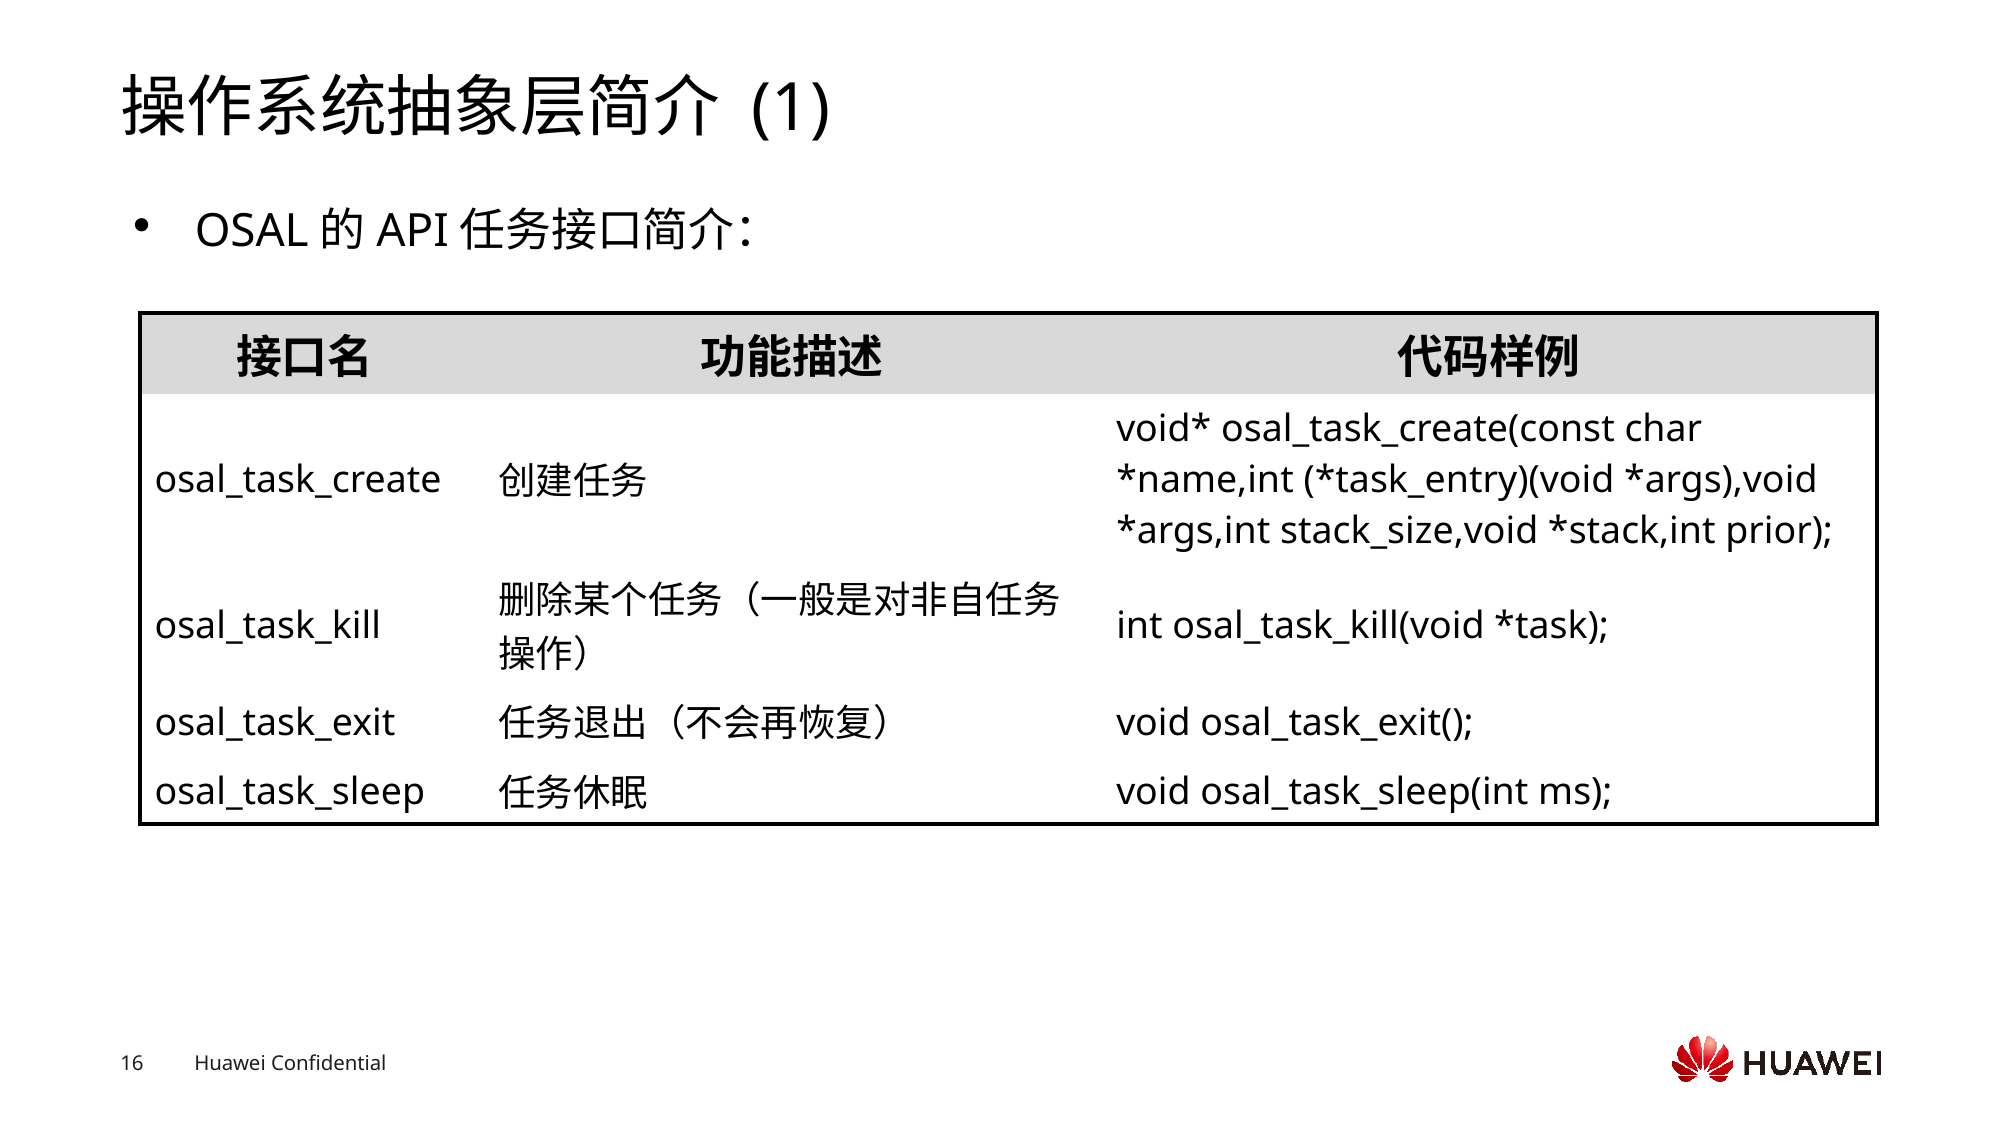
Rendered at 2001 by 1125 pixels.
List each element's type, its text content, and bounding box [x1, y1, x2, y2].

title 操作系统抽象层简介 (1) [120, 73, 1880, 154]
list OSAL的API任务接口简介： [119, 171, 1881, 973]
picture [1672, 1036, 1881, 1082]
